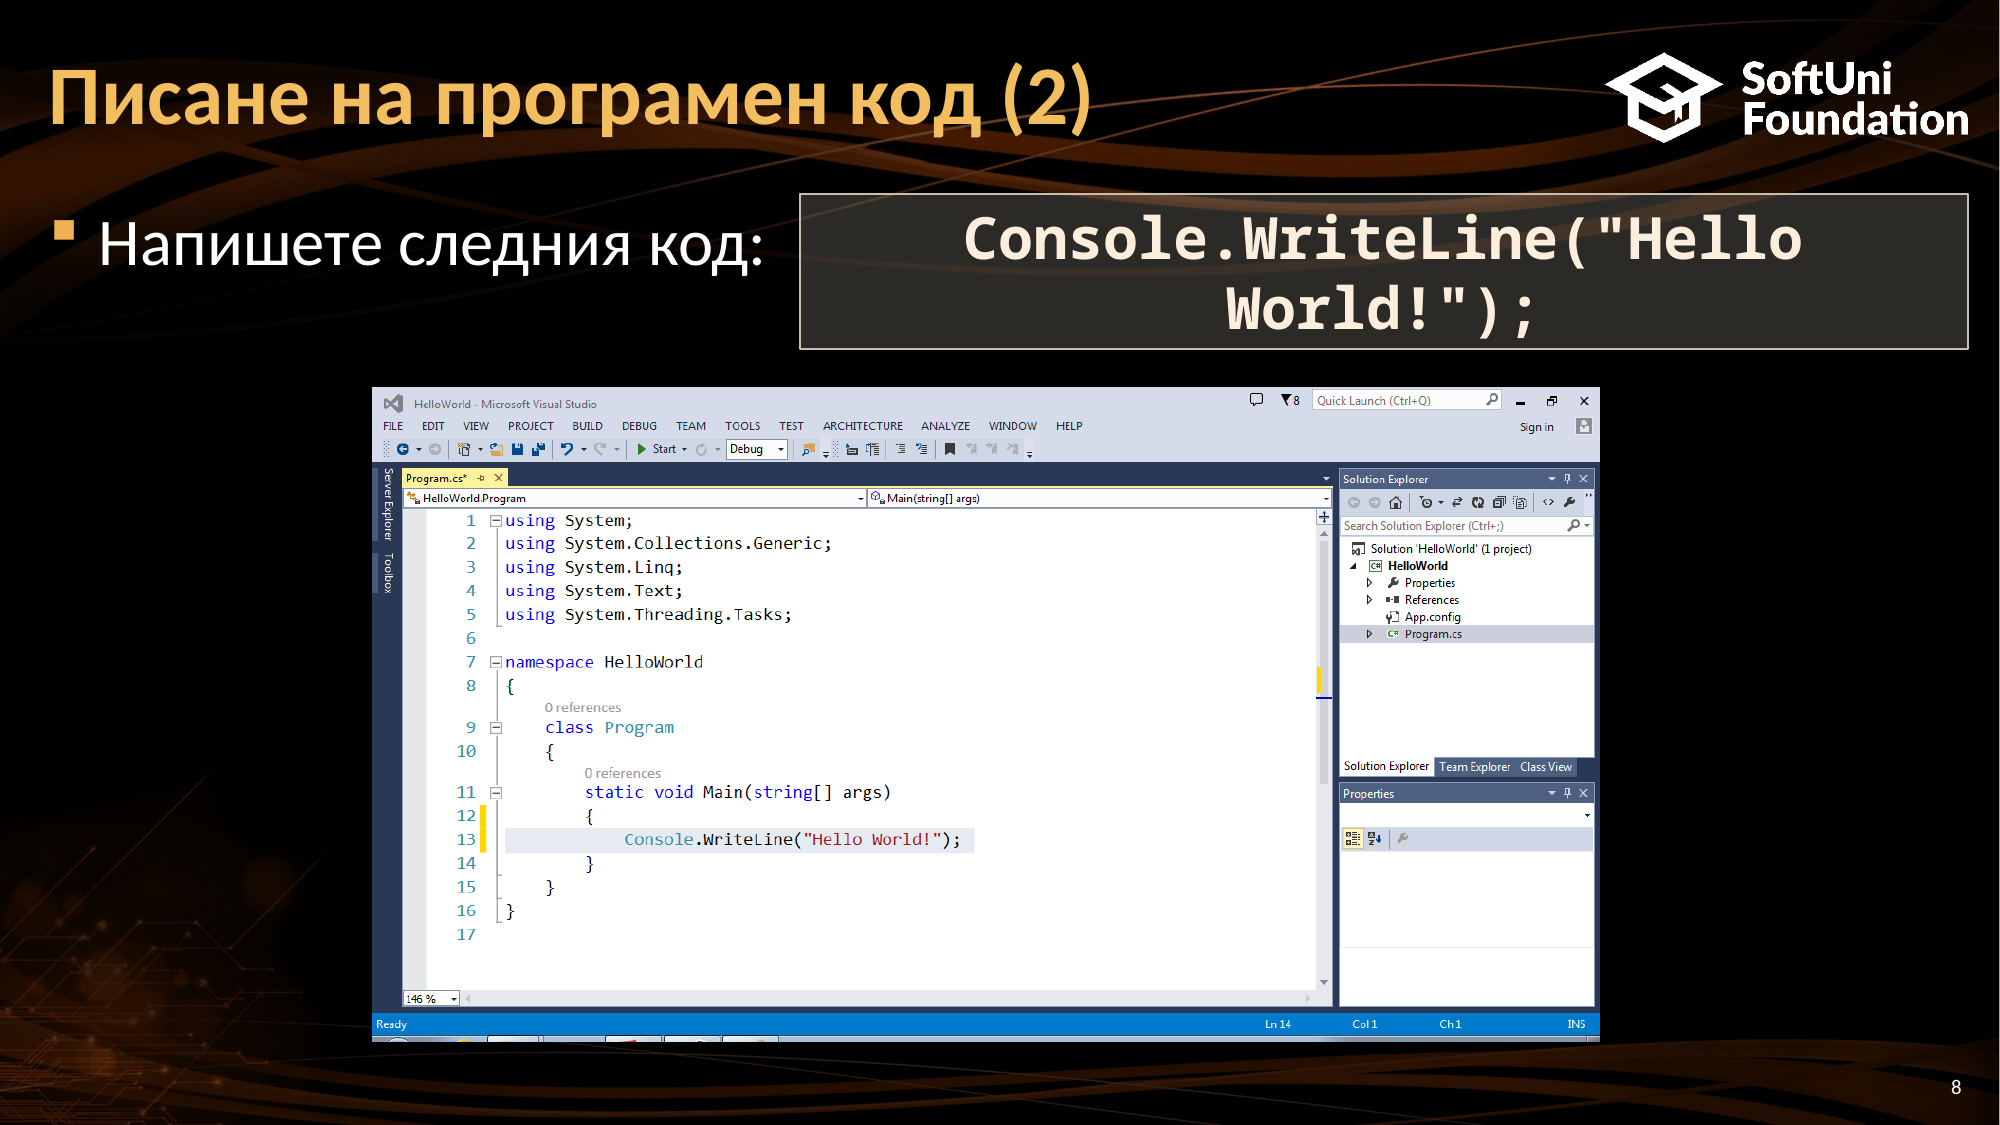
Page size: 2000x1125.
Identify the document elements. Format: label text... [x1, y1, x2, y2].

list Напишете следния код: [31, 189, 800, 1103]
title Писане на програмен код (2) [30, 6, 1602, 189]
text_box Console.WriteLine("Hello World!"); [799, 193, 1968, 349]
slide_number 8 [1897, 1070, 1968, 1103]
picture [0, 0, 2000, 1125]
